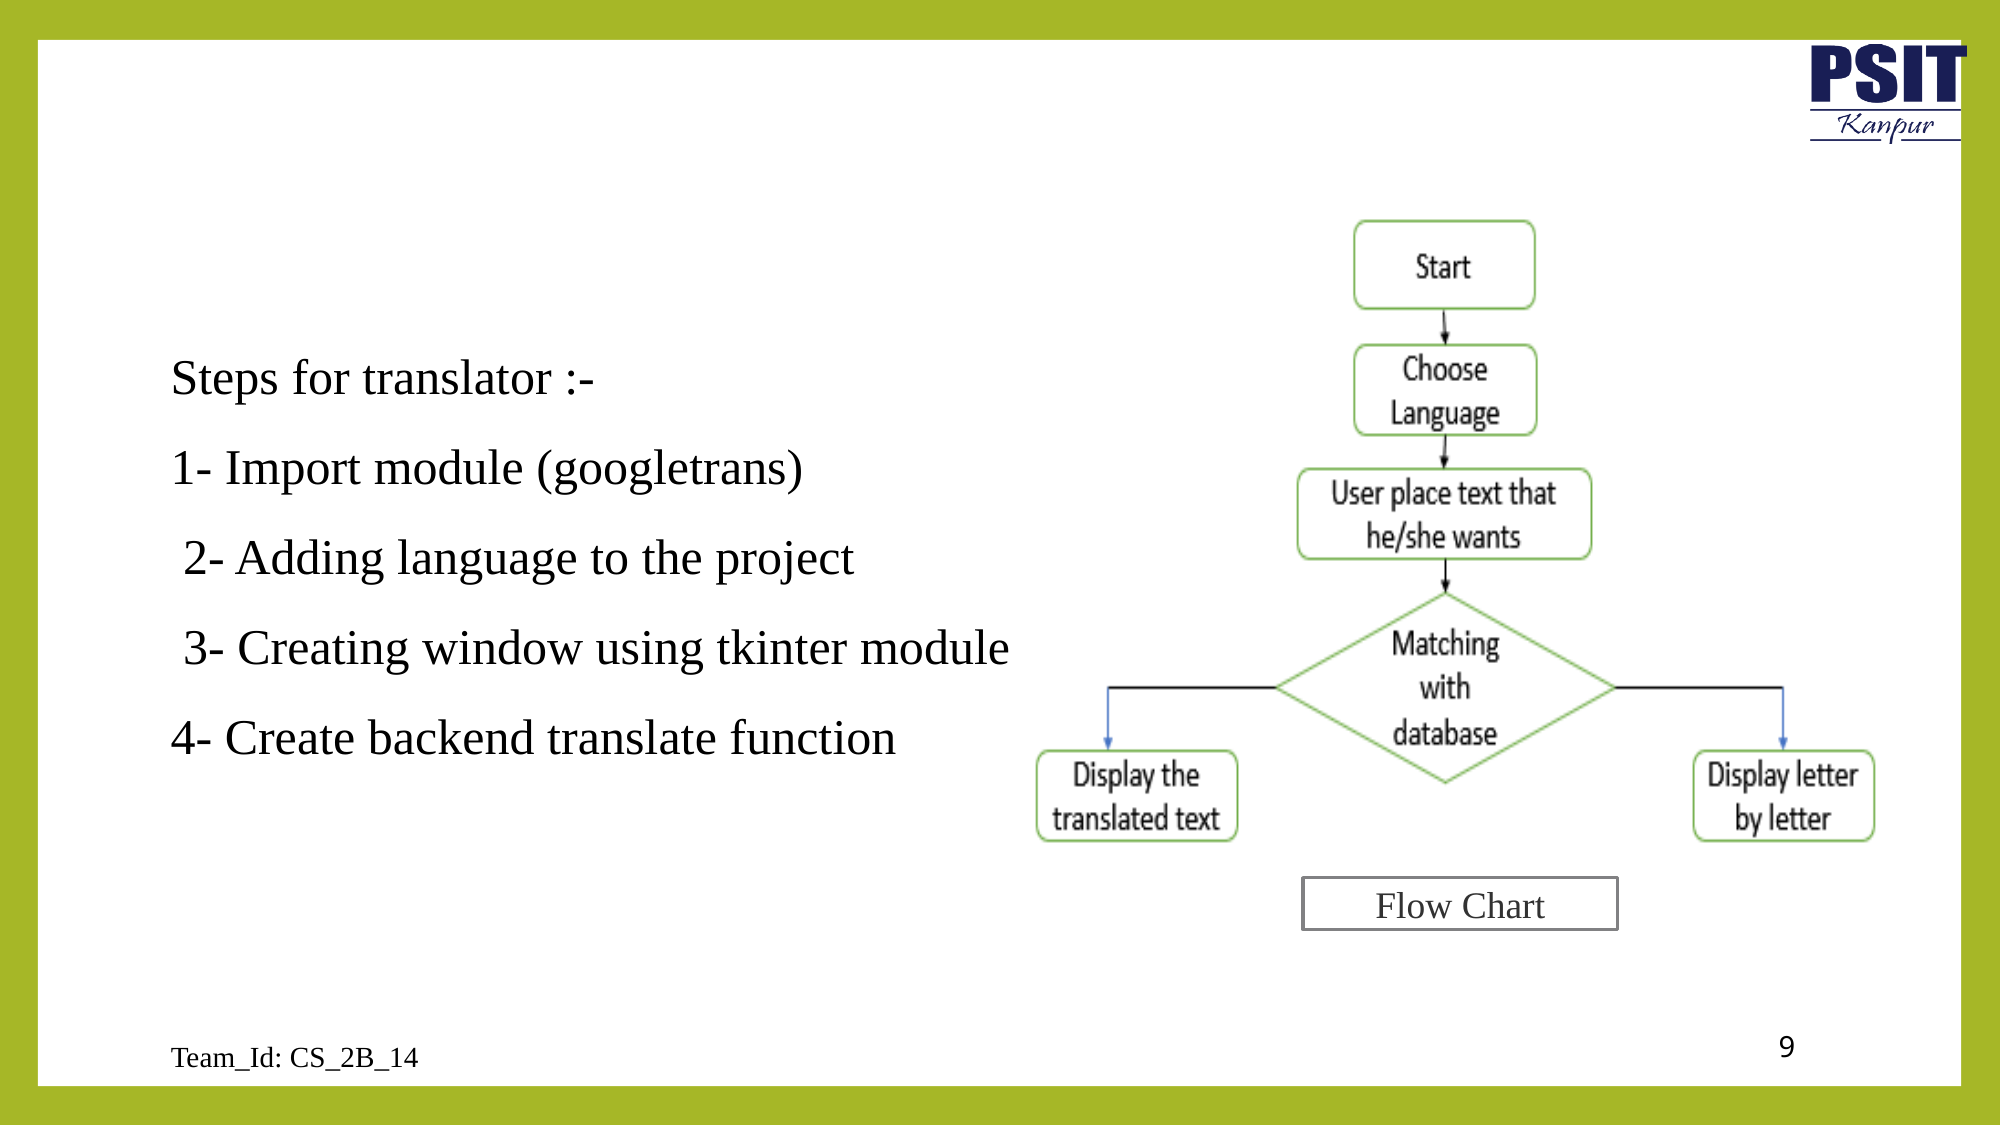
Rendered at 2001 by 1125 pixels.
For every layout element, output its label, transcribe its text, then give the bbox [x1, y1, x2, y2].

text_box Team_Id: CS_2B_14 [155, 1012, 930, 1098]
picture [1029, 205, 1892, 868]
text_box Flow Chart [1301, 876, 1619, 931]
slide_number 9 [1530, 1018, 1811, 1079]
text_box Steps for translator :- 1- Import module (googletrans) 2- Adding language to the project 3- Creating window using tkinter module 4- Create backend translate function [155, 307, 1023, 772]
picture [1809, 43, 1973, 144]
